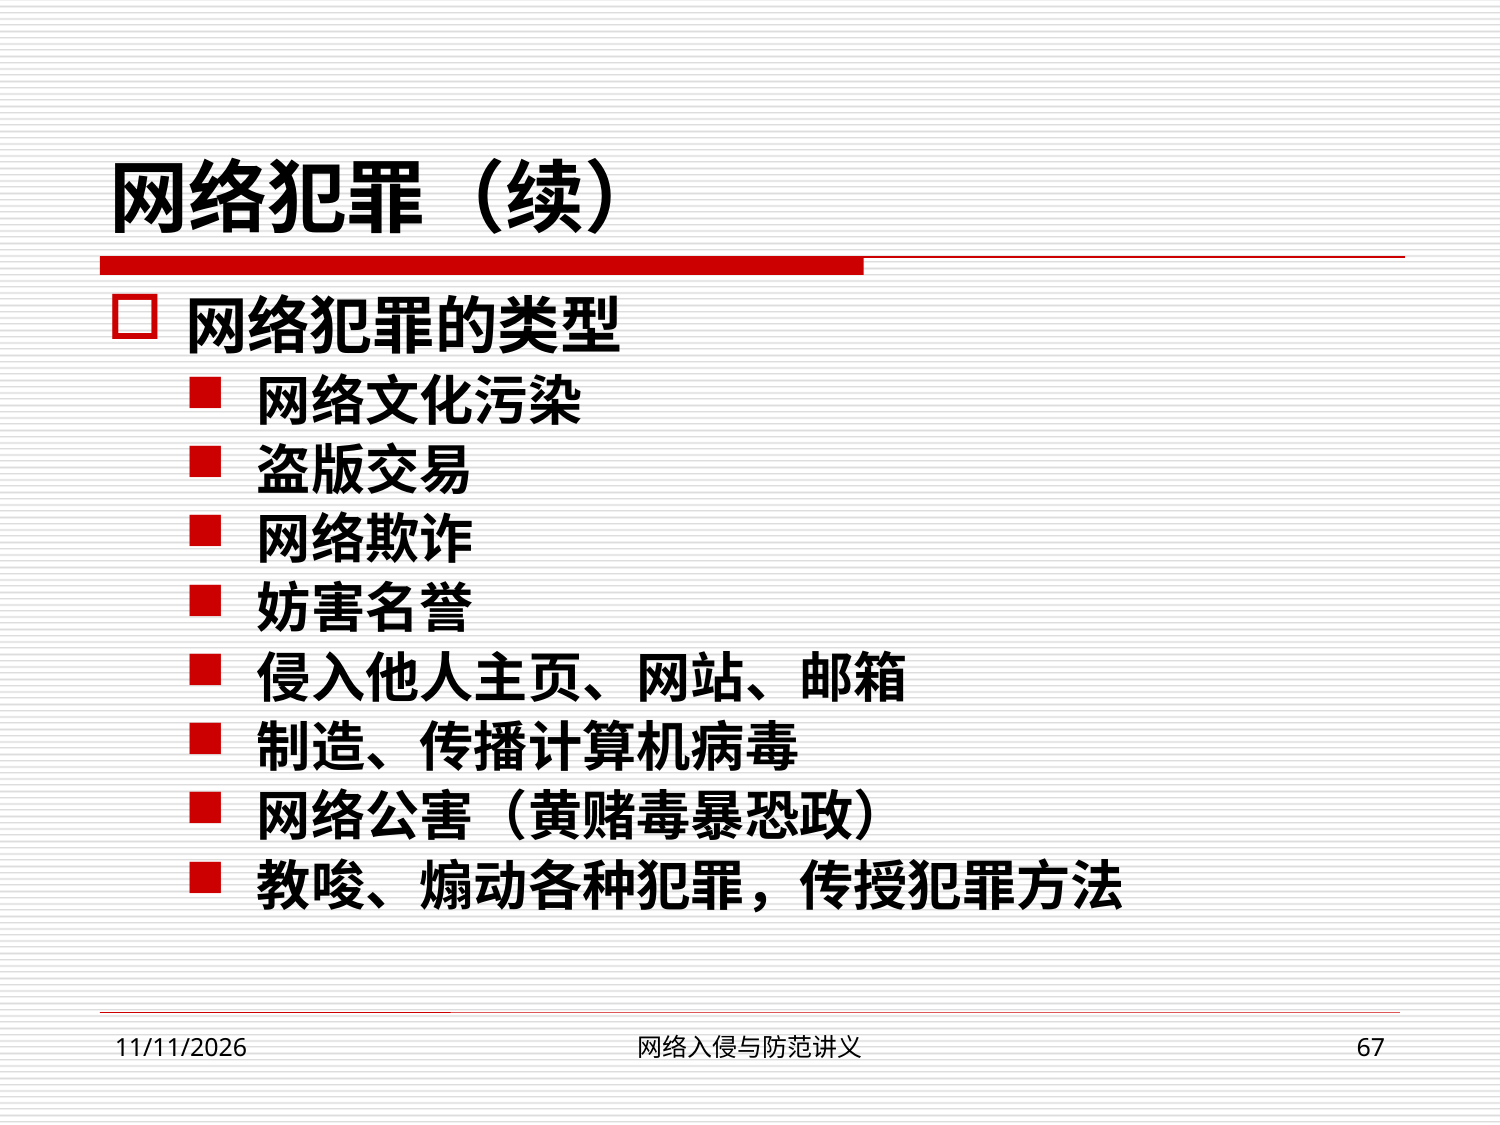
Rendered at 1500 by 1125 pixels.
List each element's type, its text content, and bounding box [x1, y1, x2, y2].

picture [0, 0, 1500, 1125]
text_box [1074, 1024, 1400, 1103]
title 网络犯罪（续） [93, 49, 1407, 250]
text_box [99, 1024, 425, 1103]
text_box 网络入侵与防范讲义 [512, 1024, 988, 1103]
list 网络犯罪的类型 网络文化污染 盗版交易 网络欺诈 妨害名誉 侵入他人主页、网站、邮箱 制造、传播计算机病毒 网络公害（黄赌毒暴恐政） 教唆、煽动各种犯罪，传授犯罪方法 [92, 287, 1406, 988]
